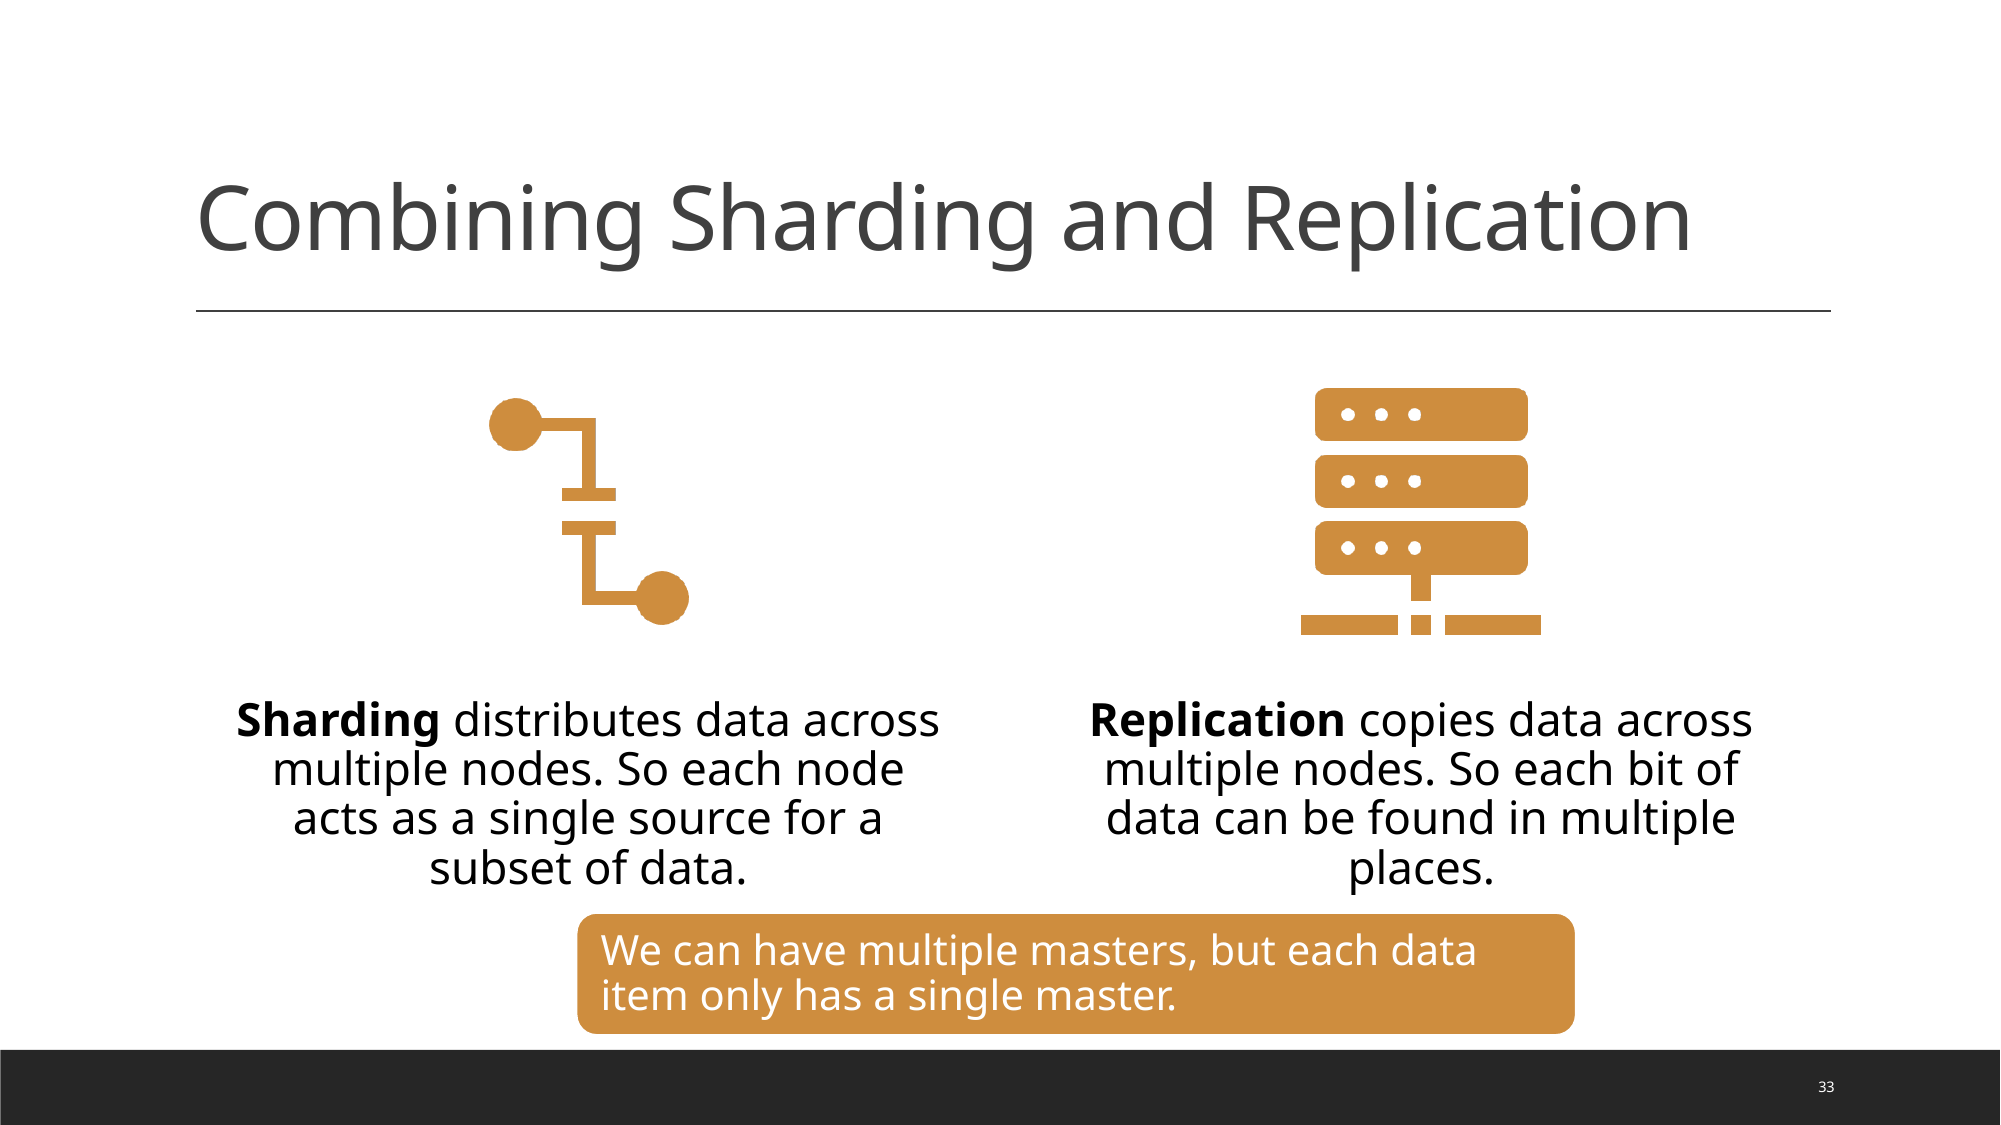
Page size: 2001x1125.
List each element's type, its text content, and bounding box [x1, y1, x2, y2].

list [179, 345, 1831, 1018]
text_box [575, 910, 1577, 1038]
slide_number 33 [1803, 1057, 1932, 1118]
title Combining Sharding and Replication [180, 47, 1830, 285]
